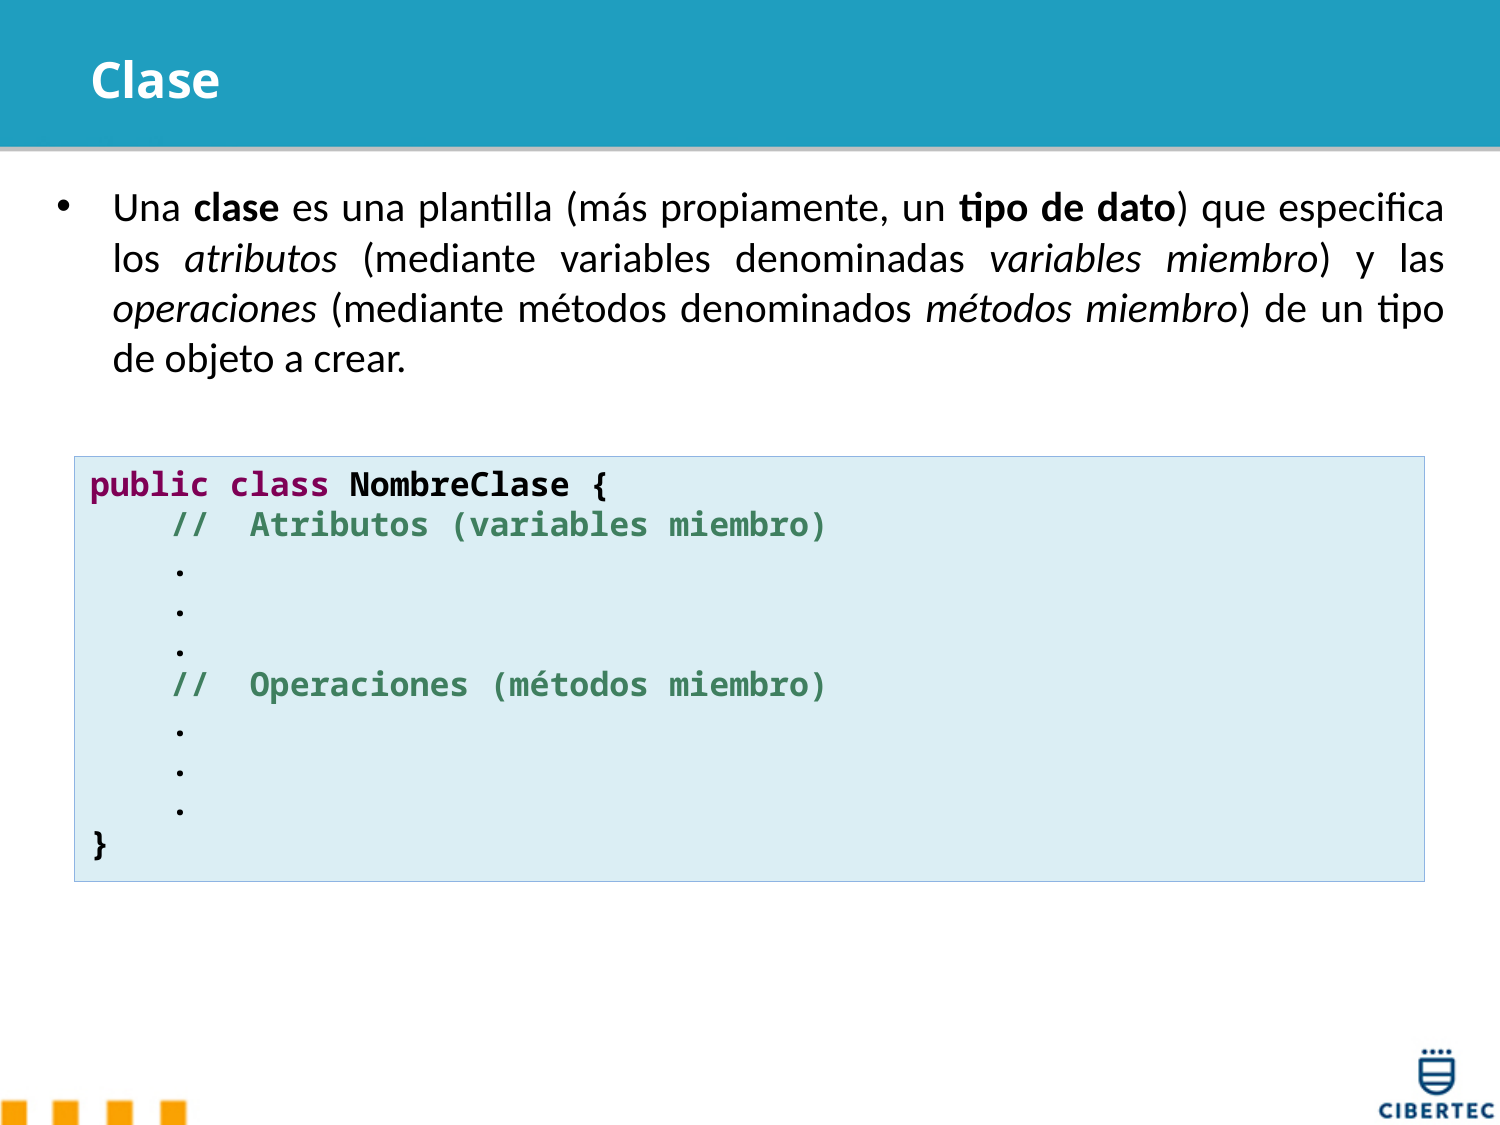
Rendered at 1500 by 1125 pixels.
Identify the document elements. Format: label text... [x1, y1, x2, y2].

picture [0, 152, 1500, 1125]
text_box public class NombreClase { // Atributos (variables miembro) . . . // Operaciones (métodos miembro) . . . } [74, 456, 1425, 882]
list Una clase es una plantilla (más propiamente, un tipo de dato) que especifica los atributos (mediante variables denominadas variables miembro) y las operaciones (mediante métodos denominados métodos miembro) de un tipo de objeto a crear. [41, 172, 1460, 412]
title Clase [75, 30, 1425, 126]
picture [0, 0, 1500, 146]
